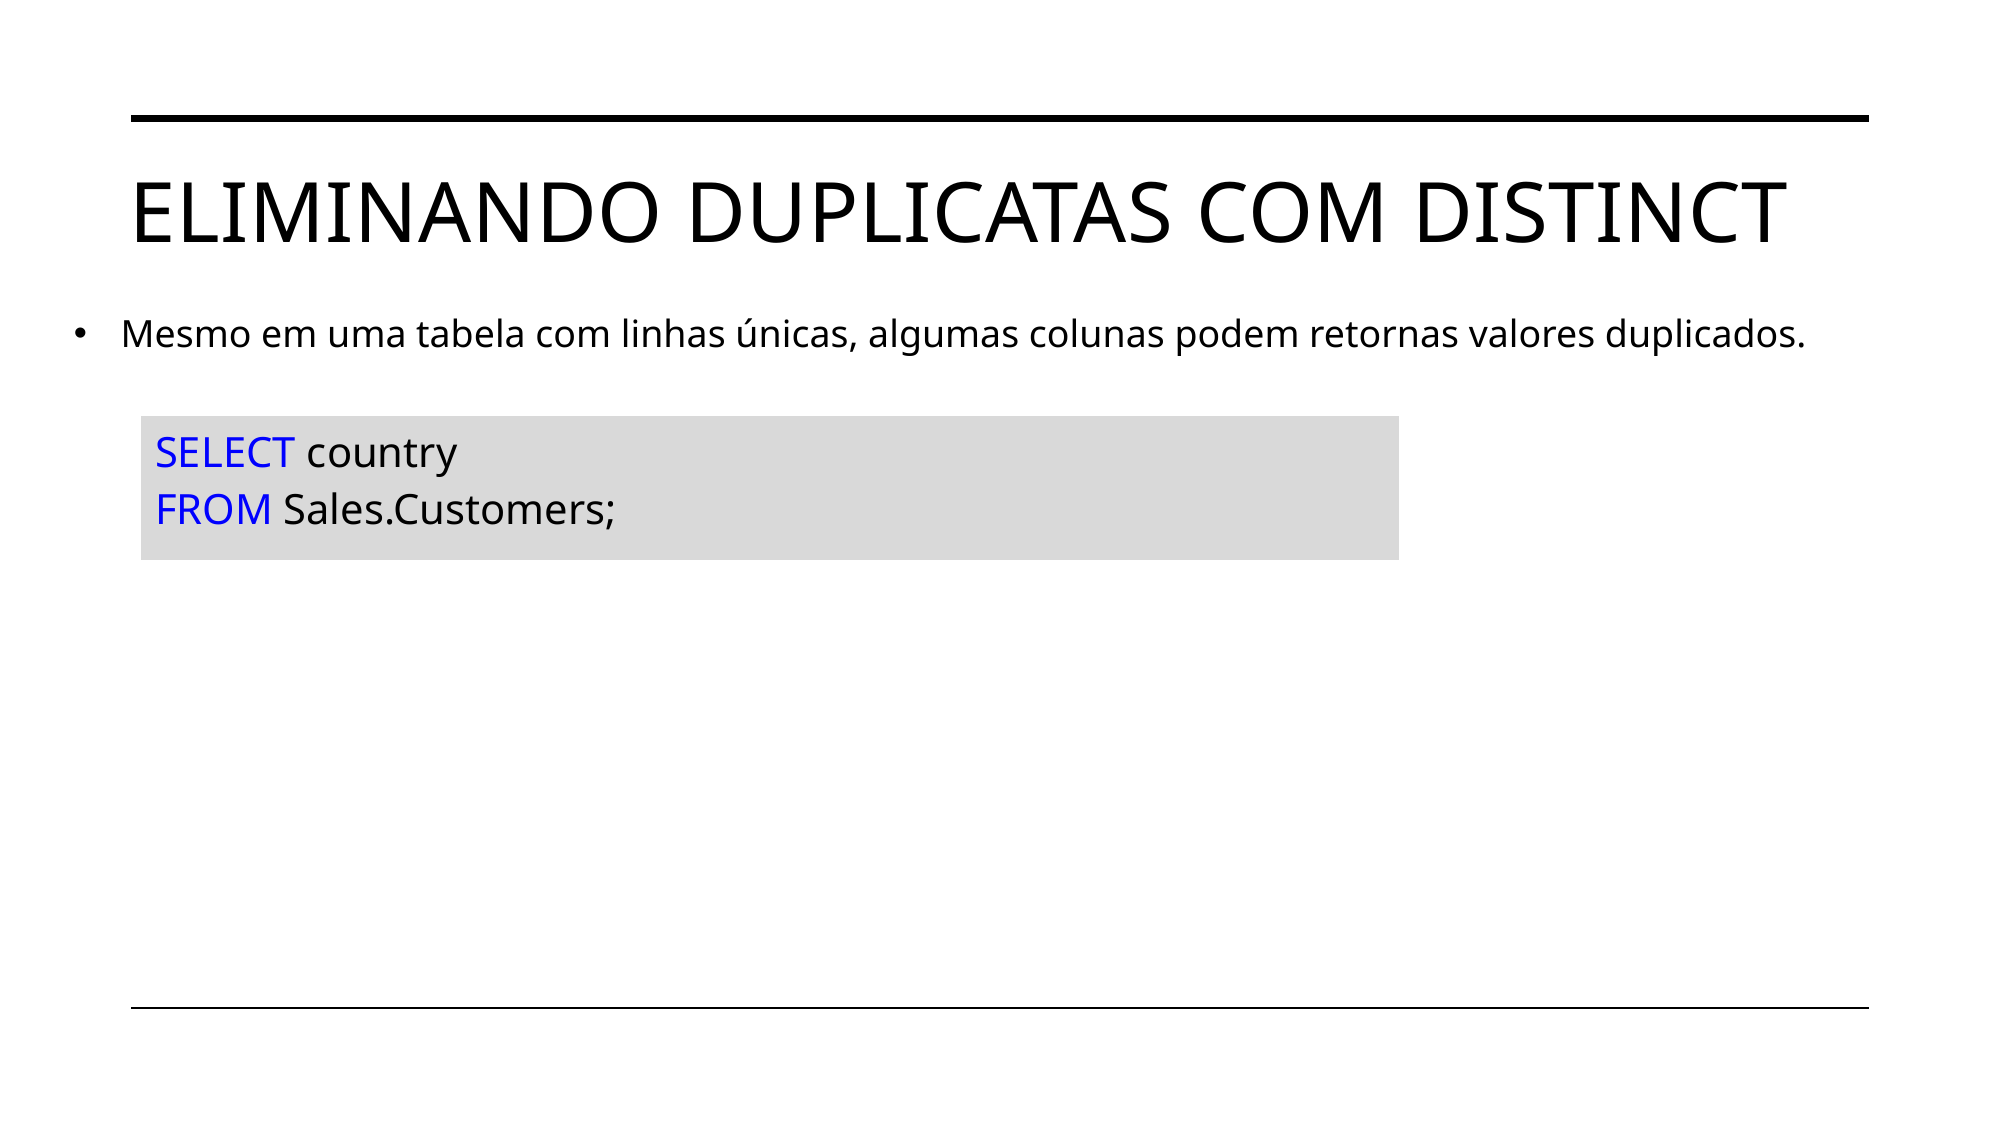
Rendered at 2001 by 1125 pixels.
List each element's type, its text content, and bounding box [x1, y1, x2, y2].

text_box Mesmo em uma tabela com linhas únicas, algumas colunas podem retornas valores duplicados. [58, 302, 1823, 363]
title Eliminando duplicatas com distinct [114, 151, 1869, 281]
table_header SELECT country FROM Sales.Customers; [141, 416, 1399, 560]
